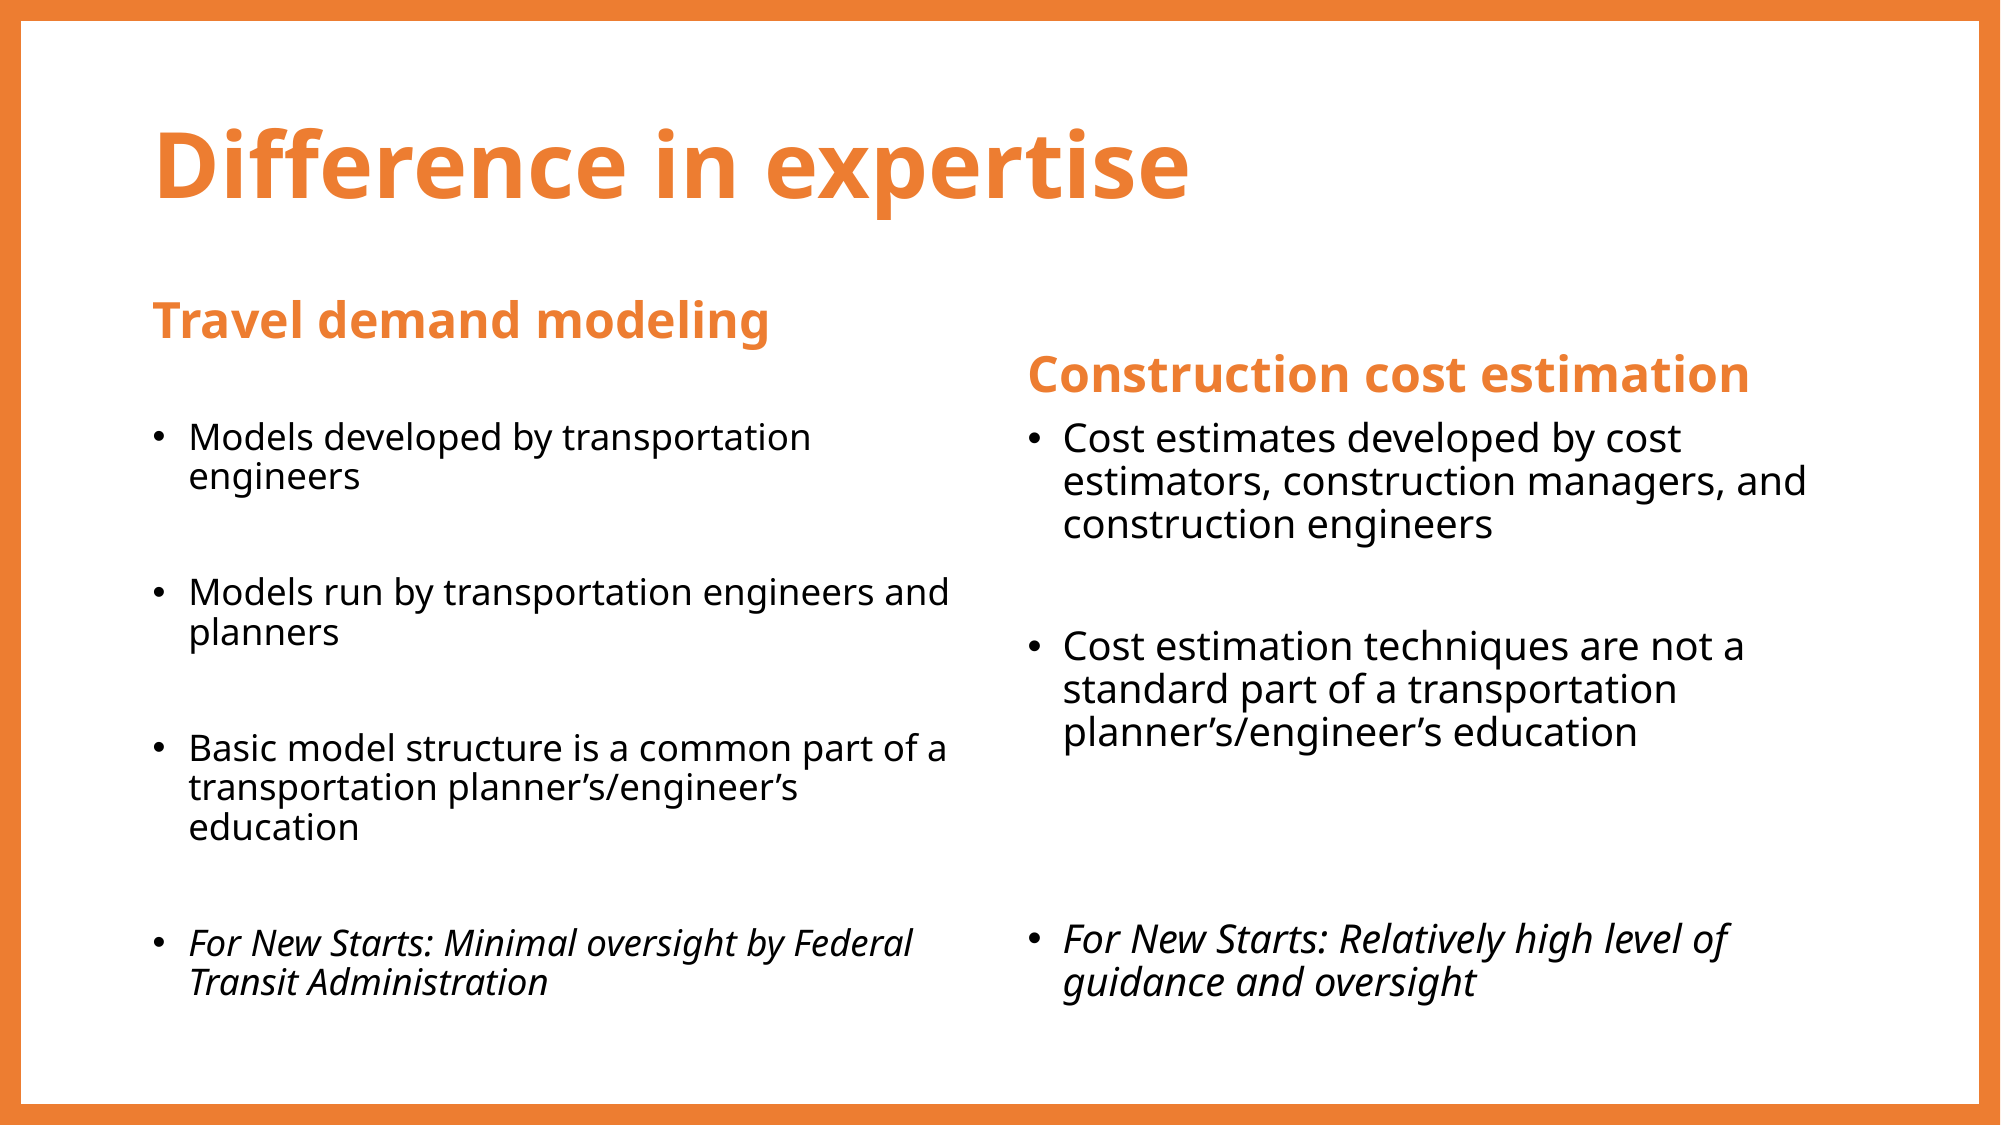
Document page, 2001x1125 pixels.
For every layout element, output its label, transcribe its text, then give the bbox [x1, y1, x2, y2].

list Models developed by transportation engineers Models run by transportation engineers and planners Basic model structure is a common part of a transportation planner’s/engineer’s education For New Starts: Minimal oversight by Federal Transit Administration [137, 410, 984, 1016]
list Travel demand modeling [137, 275, 984, 410]
list Cost estimates developed by cost estimators, construction managers, and construction engineers Cost estimation techniques are not a standard part of a transportation planner’s/engineer’s education For New Starts: Relatively high level of guidance and oversight [1012, 410, 1863, 1016]
title Difference in expertise [137, 59, 1863, 278]
list Construction cost estimation [1012, 275, 1863, 410]
